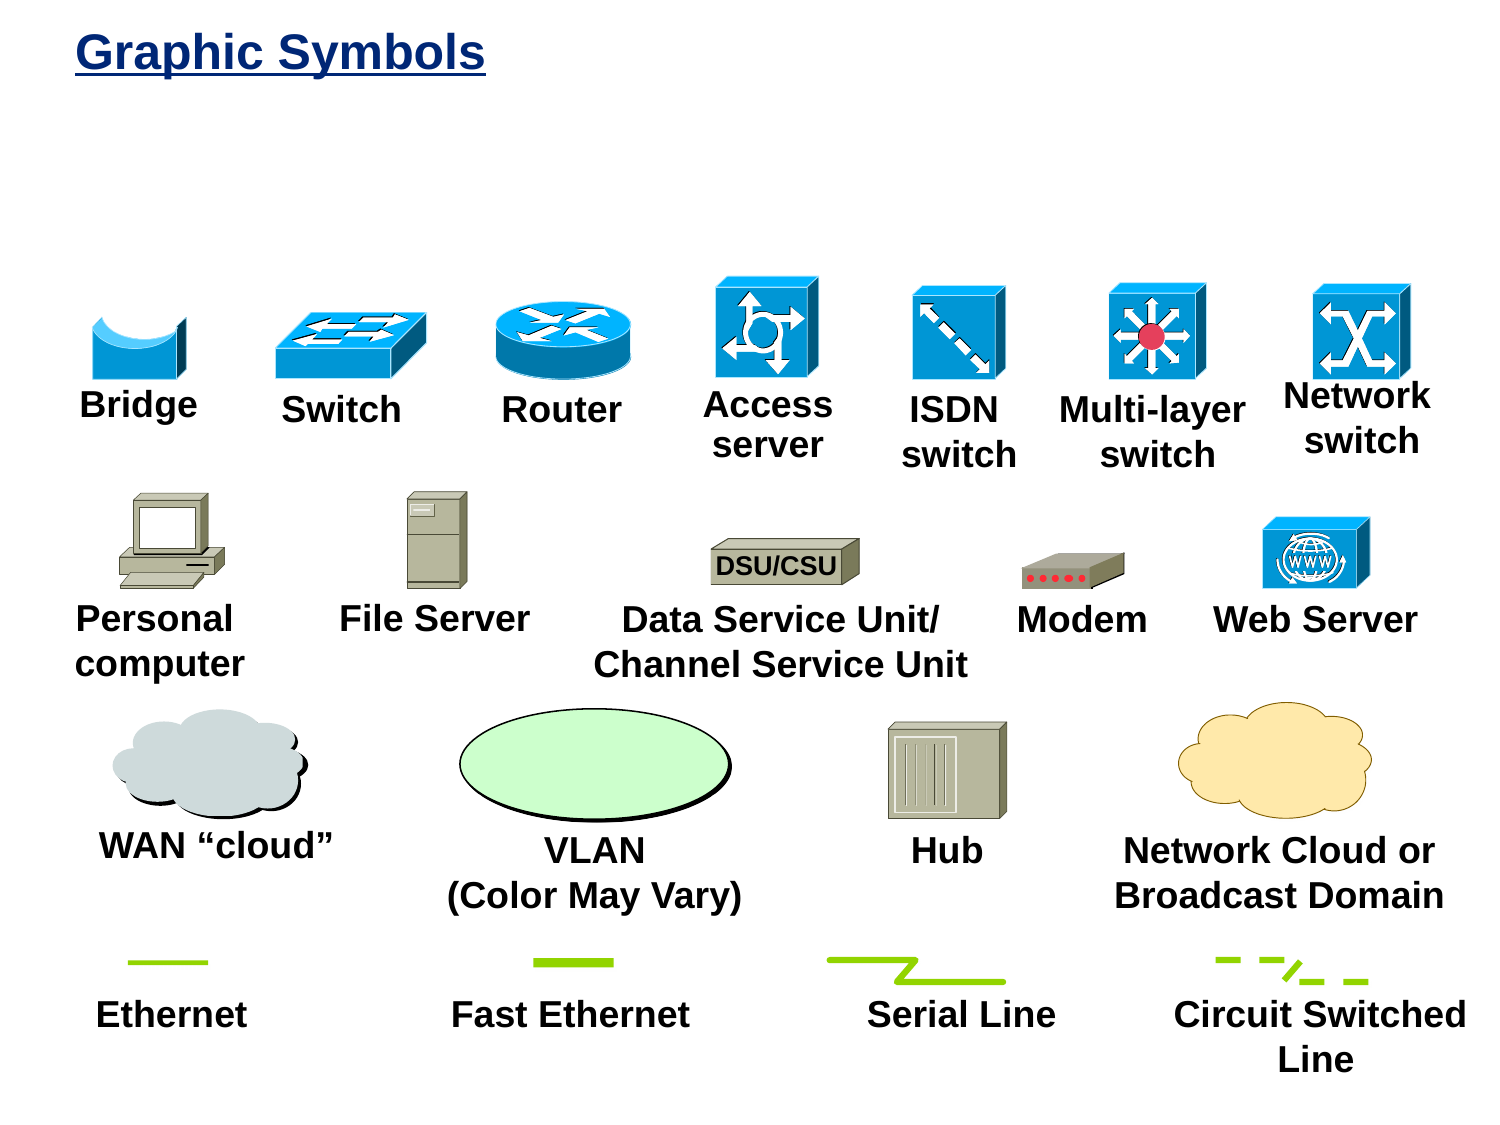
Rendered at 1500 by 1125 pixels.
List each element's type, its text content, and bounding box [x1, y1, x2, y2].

title Graphic Symbols [75, 20, 1313, 163]
picture [1115, 299, 1188, 373]
text_box Router [484, 377, 649, 439]
text_box Multi-layer switch [1041, 377, 1275, 484]
text_box Web Server [1195, 586, 1445, 649]
text_box [1215, 960, 1379, 982]
picture [1321, 304, 1395, 372]
text_box Network switch [1245, 362, 1479, 469]
text_box Bridge [64, 377, 214, 433]
text_box VLAN (Color May Vary) [431, 818, 758, 924]
picture [1312, 283, 1412, 381]
picture [1312, 283, 1323, 294]
picture [112, 709, 309, 820]
text_box Modem [999, 586, 1175, 649]
text_box Serial Line [849, 981, 1083, 1044]
picture [911, 285, 1007, 381]
text_box Circuit Switched Line [1156, 981, 1485, 1089]
text_box Personal computer [59, 586, 261, 692]
picture [886, 721, 1008, 820]
picture [566, 328, 606, 341]
picture [405, 490, 468, 590]
picture [495, 301, 632, 381]
text_box Data Service Unit/ Channel Service Unit [562, 586, 1000, 694]
picture [568, 309, 607, 322]
text_box Access server [682, 377, 854, 474]
picture [1261, 516, 1372, 590]
picture [495, 301, 557, 328]
picture [118, 492, 226, 590]
text_box ISDN switch [881, 377, 1038, 484]
text_box Fast Ethernet [430, 981, 711, 1044]
picture [921, 304, 938, 321]
picture [1108, 282, 1208, 381]
text_box Hub [865, 818, 1030, 879]
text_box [698, 538, 876, 590]
text_box Ethernet [73, 981, 270, 1044]
text_box [459, 708, 729, 818]
text_box [829, 960, 996, 981]
picture [971, 355, 989, 372]
text_box Switch [265, 377, 418, 438]
picture [91, 311, 189, 381]
text_box Network Cloud or Broadcast Domain [1085, 818, 1474, 924]
picture [520, 326, 558, 343]
picture [956, 339, 970, 354]
picture [713, 274, 822, 381]
picture [1177, 701, 1373, 820]
picture [940, 323, 954, 338]
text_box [1020, 552, 1126, 590]
text_box WAN “cloud” [83, 818, 350, 875]
picture [274, 311, 428, 381]
picture [522, 309, 562, 322]
text_box File Server [323, 586, 546, 647]
